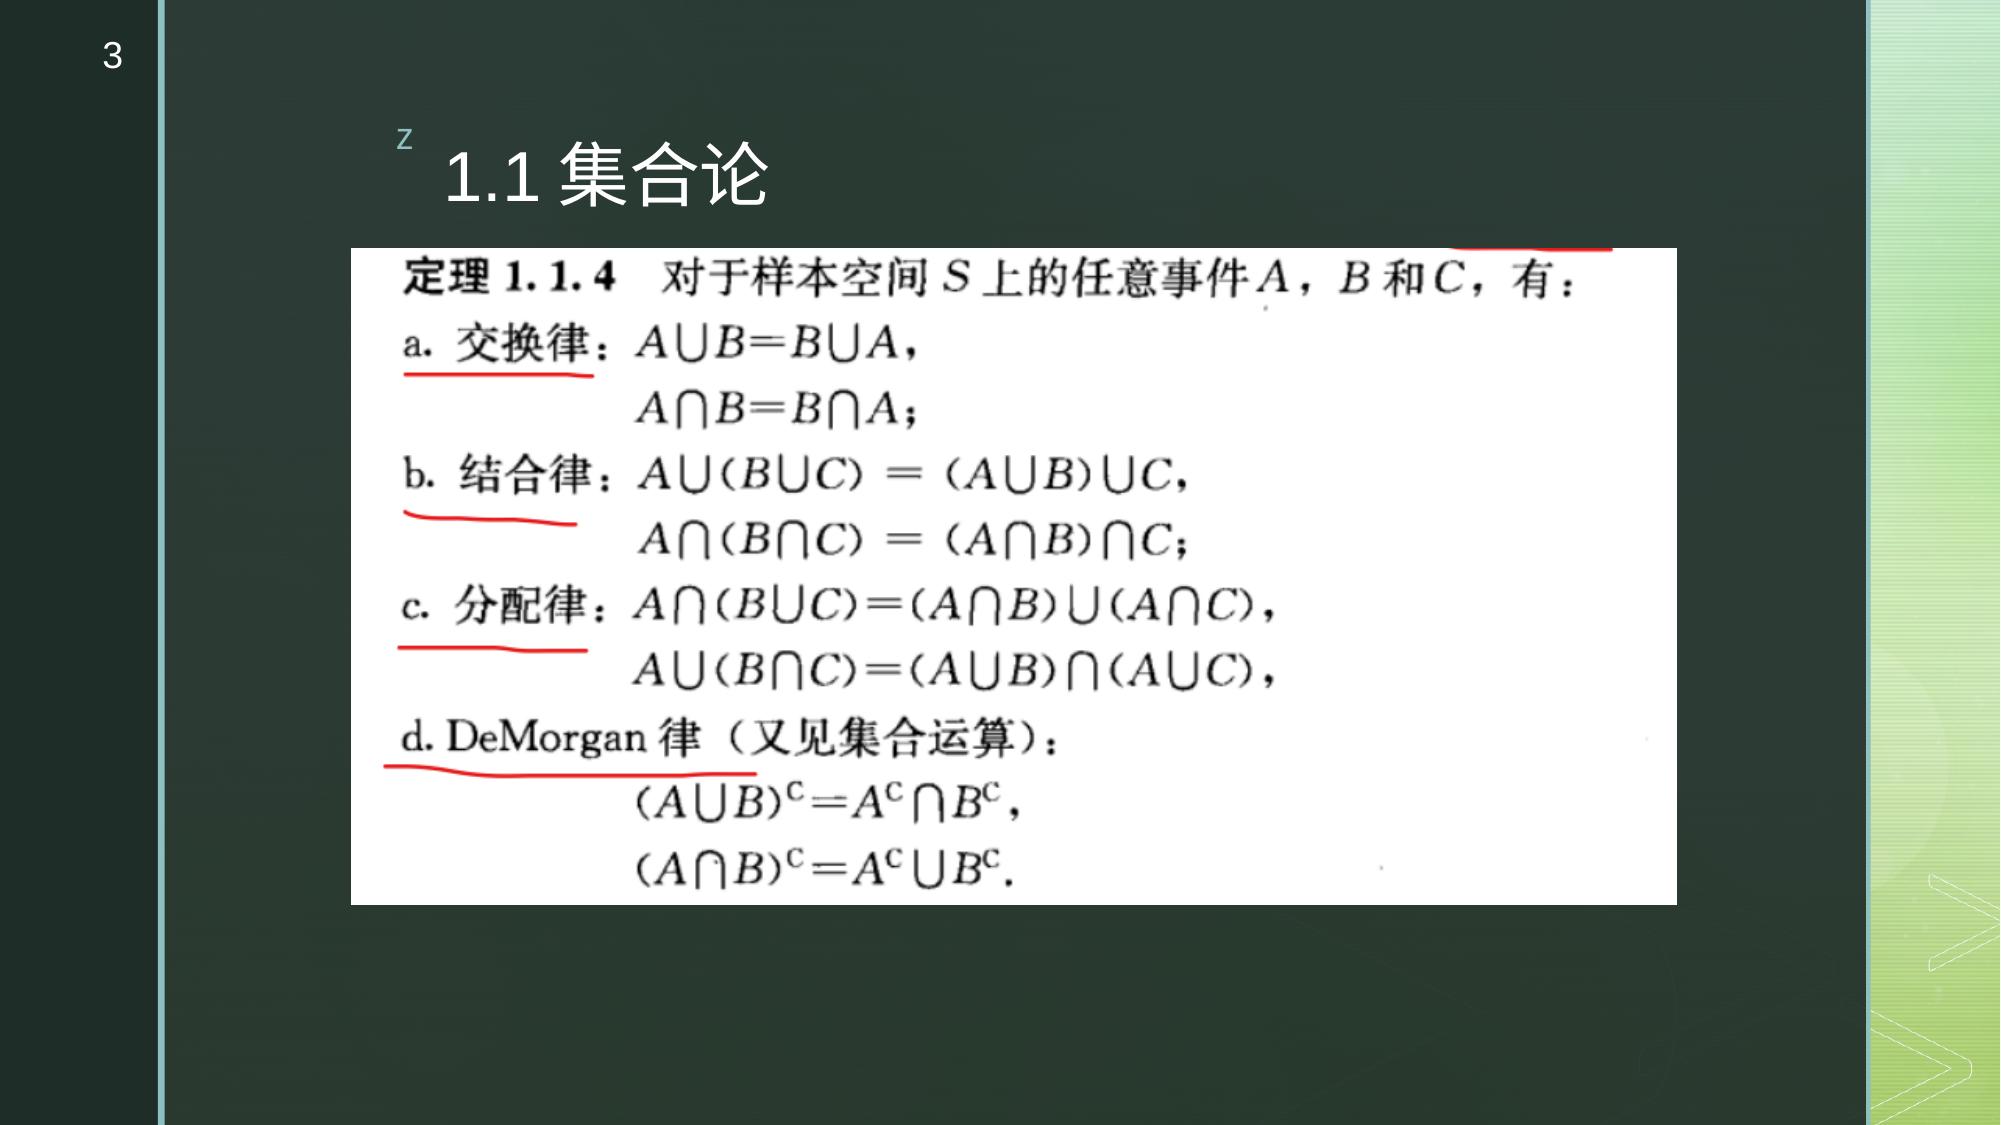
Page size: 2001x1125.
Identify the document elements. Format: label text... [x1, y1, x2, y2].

text_box [391, 248, 1734, 1034]
text_box 1.1集合论 [428, 132, 1734, 248]
slide_number 3 [25, 26, 131, 80]
picture [1871, 0, 2001, 1125]
picture [351, 248, 1678, 906]
